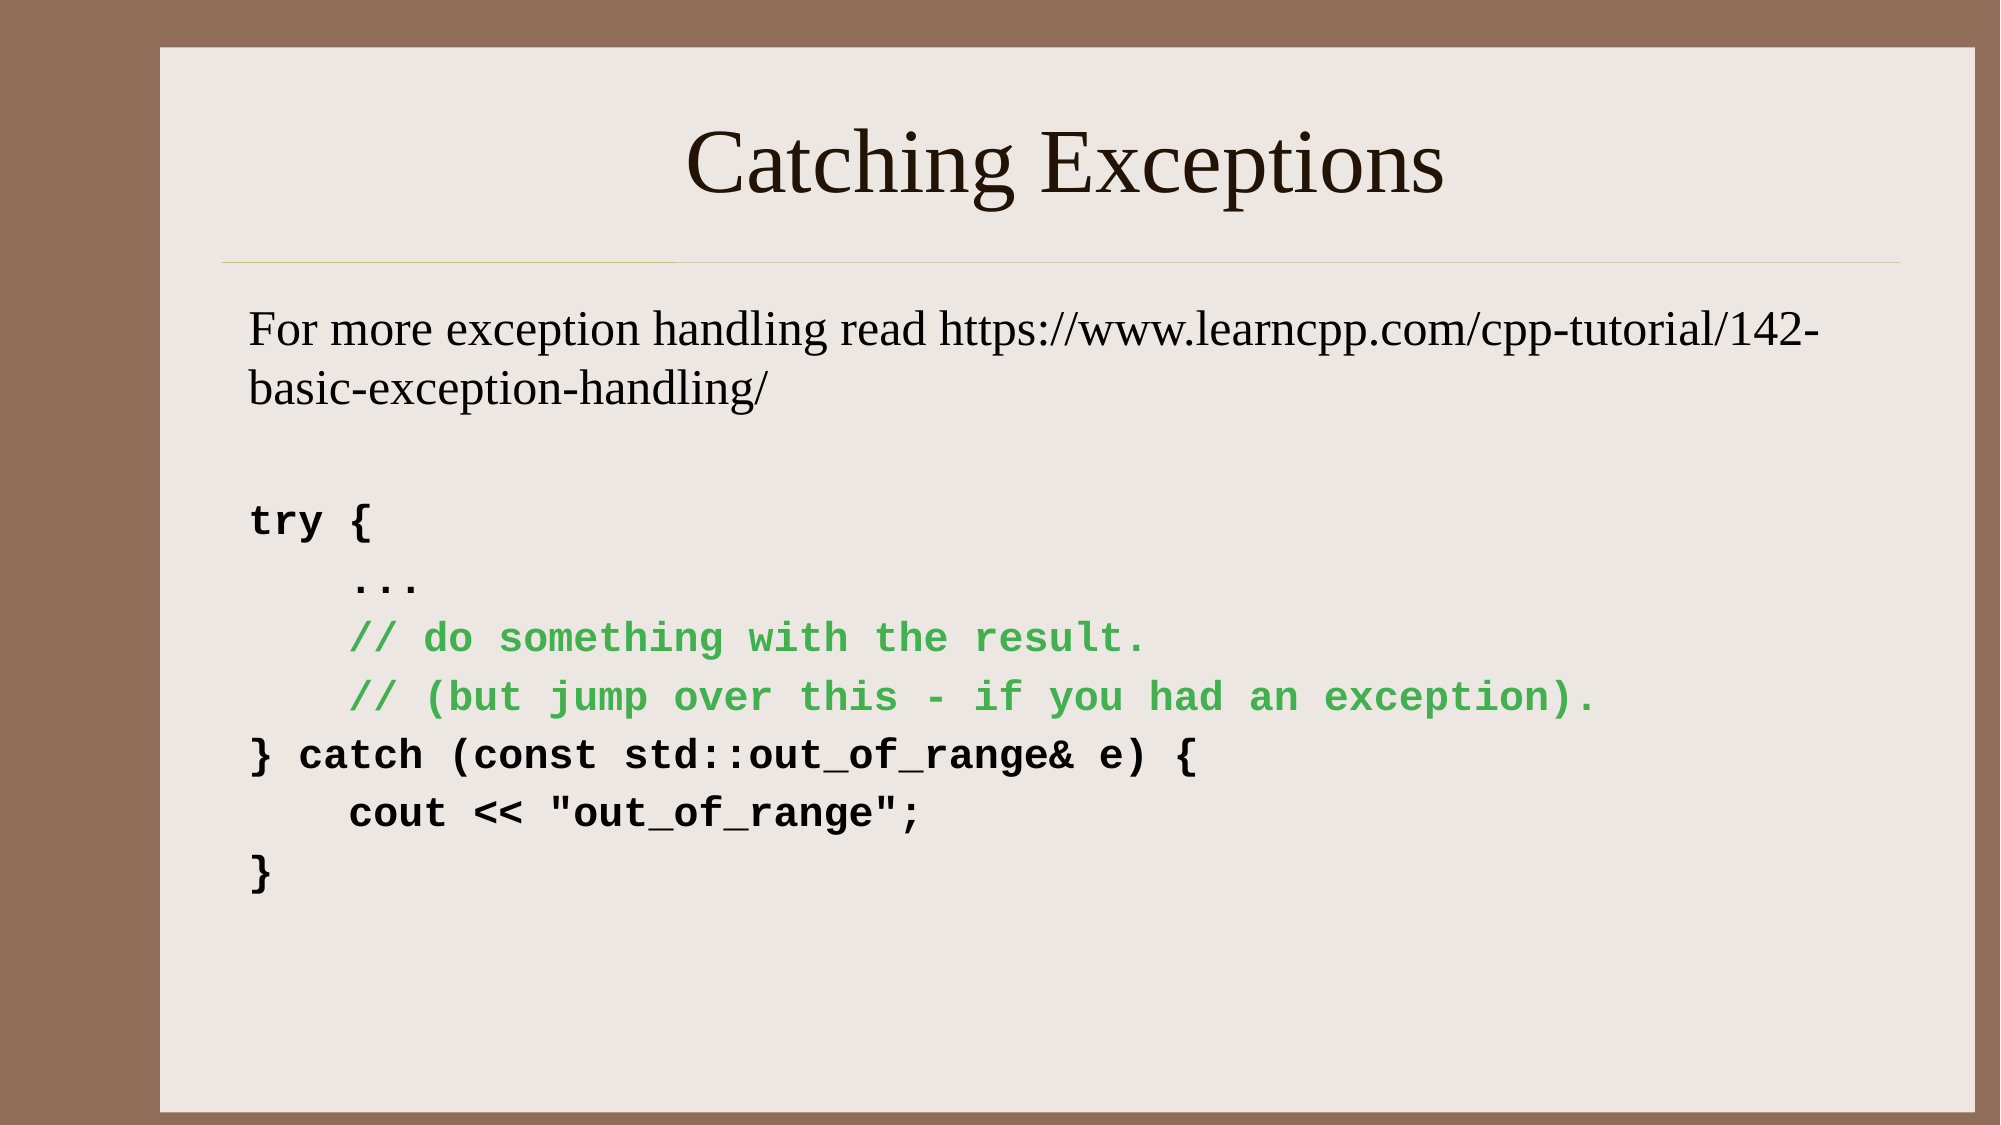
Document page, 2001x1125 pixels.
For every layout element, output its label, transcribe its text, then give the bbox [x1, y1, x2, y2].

list For more exception handling read https://www.learncpp.com/cpp-tutorial/142-basic-exception-handling/ try { ... // do something with the result. // (but jump over this - if you had an exception). } catch (const std::out_of_range& e) { cout << "out_of_range"; } [233, 287, 1900, 963]
title Catching Exceptions [233, 62, 1900, 250]
